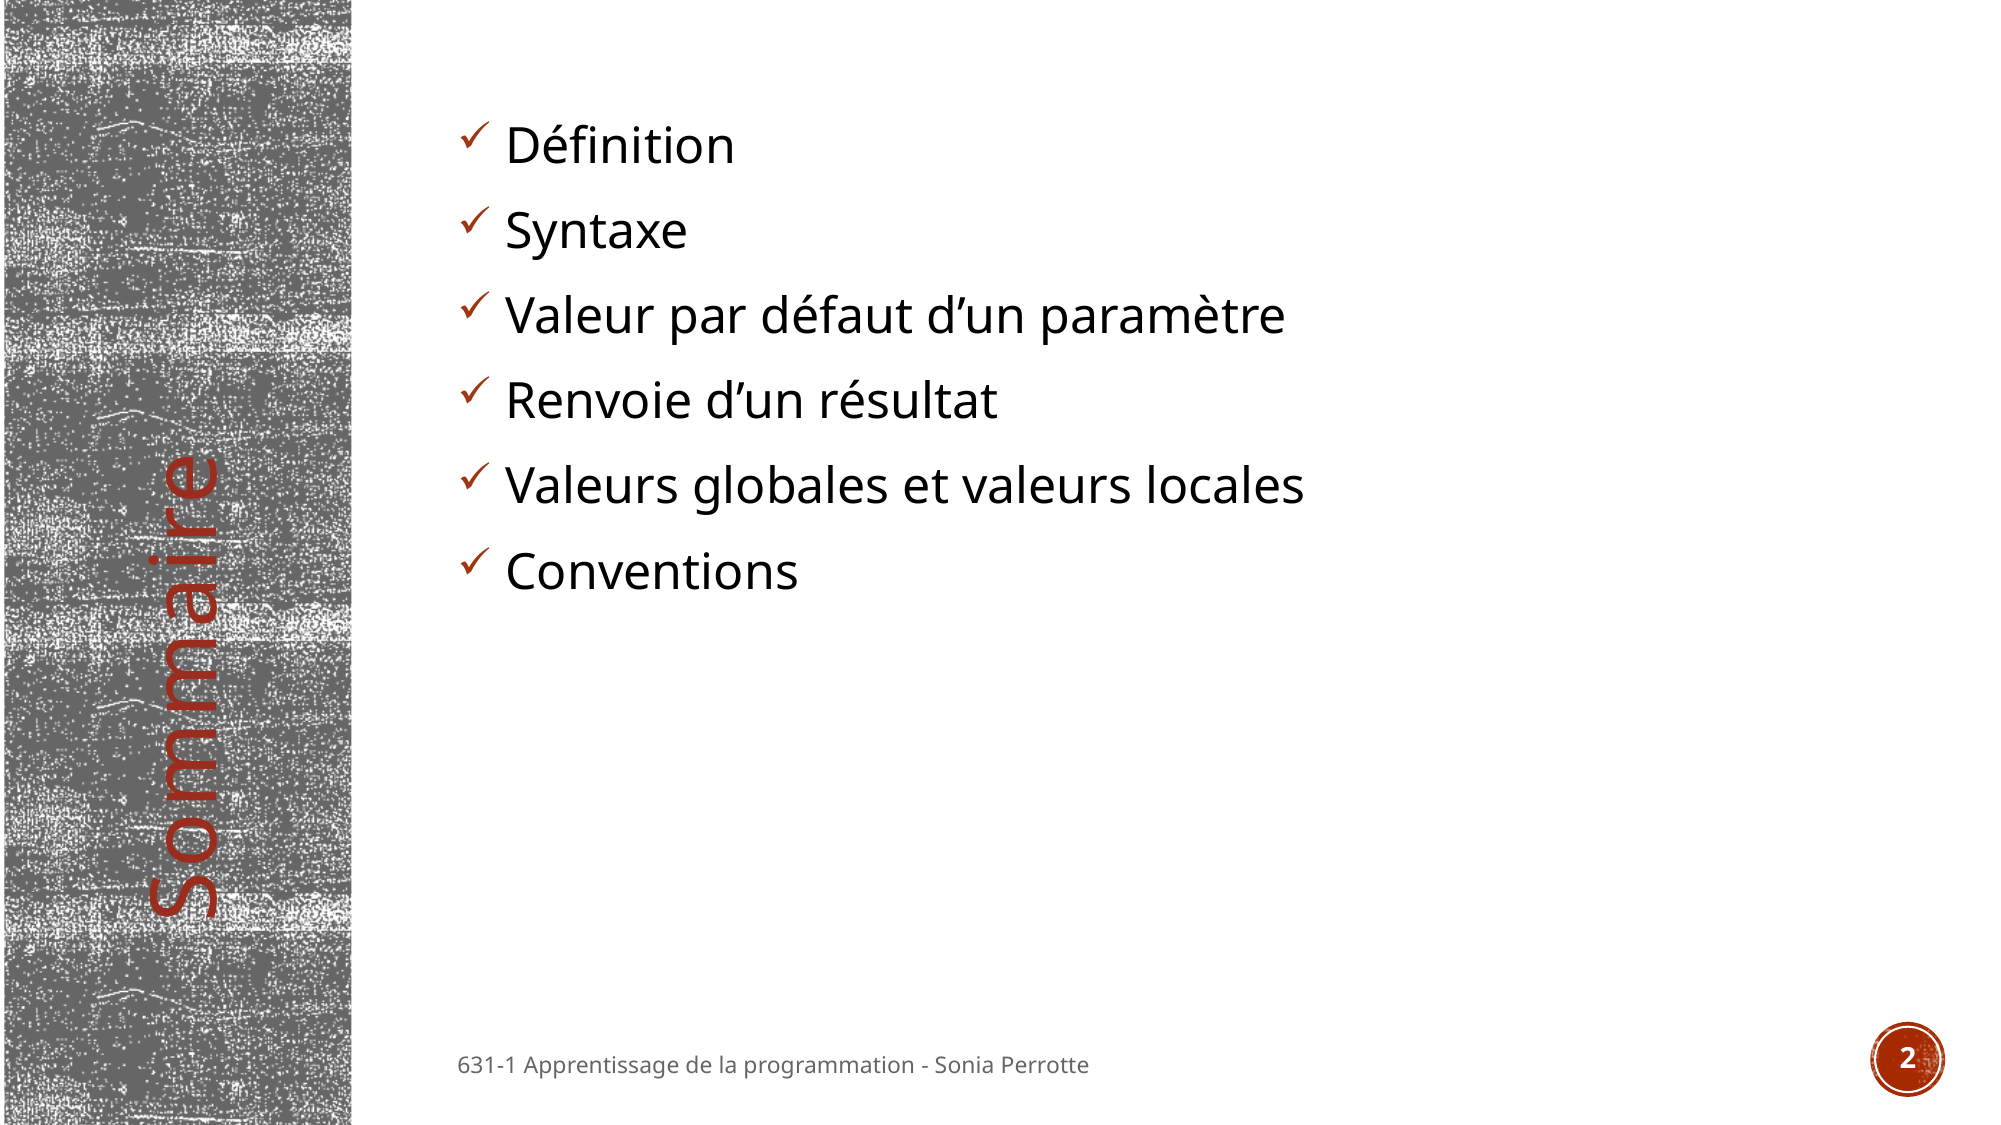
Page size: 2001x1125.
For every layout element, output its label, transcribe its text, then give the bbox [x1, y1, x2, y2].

slide_number 2 [1855, 1028, 1961, 1089]
footer 631-1 Apprentissage de la programmation - Sonia Perrotte [442, 1036, 1481, 1097]
title Sommaire [129, 112, 346, 938]
list Définition Syntaxe Valeur par défaut d’un paramètre Renvoie d’un résultat Valeurs globales et valeurs locales Conventions [442, 112, 1680, 936]
